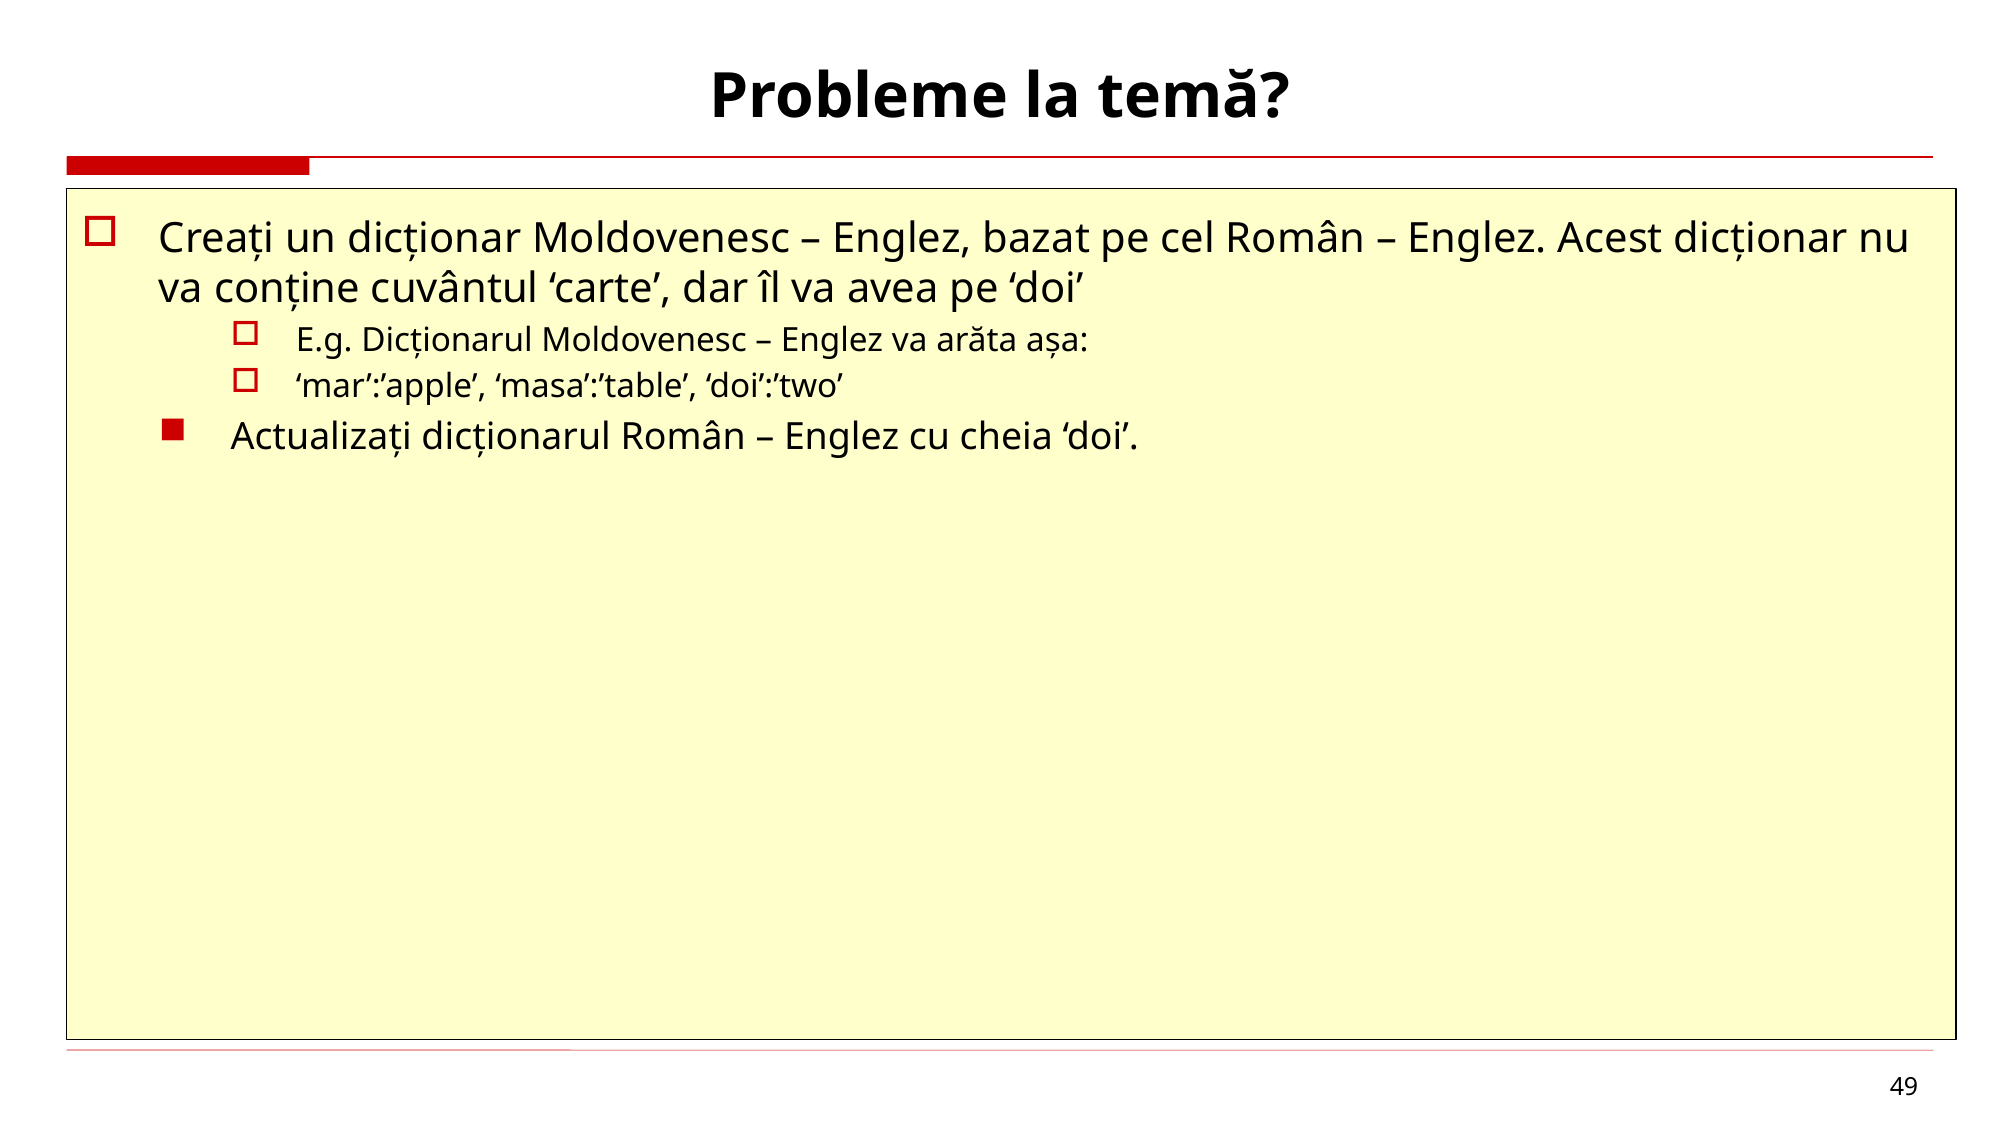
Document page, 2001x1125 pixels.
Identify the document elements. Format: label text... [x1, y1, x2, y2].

text_box [66, 188, 1956, 1040]
list Creați un dicționar Moldovenesc – Englez, bazat pe cel Român – Englez. Acest dicționar nu va conține cuvântul ‘carte’, dar îl va avea pe ‘doi’ E.g. Dicționarul Moldovenesc – Englez va arăta așa: ‘mar’:’apple’, ‘masa’:’table’, ‘doi’:’two’ Actualizați dicționarul Român – Englez cu cheia ‘doi’. [66, 203, 1934, 1042]
slide_number 49 [1833, 1062, 1934, 1113]
title Probleme la temă? [66, 37, 1934, 138]
